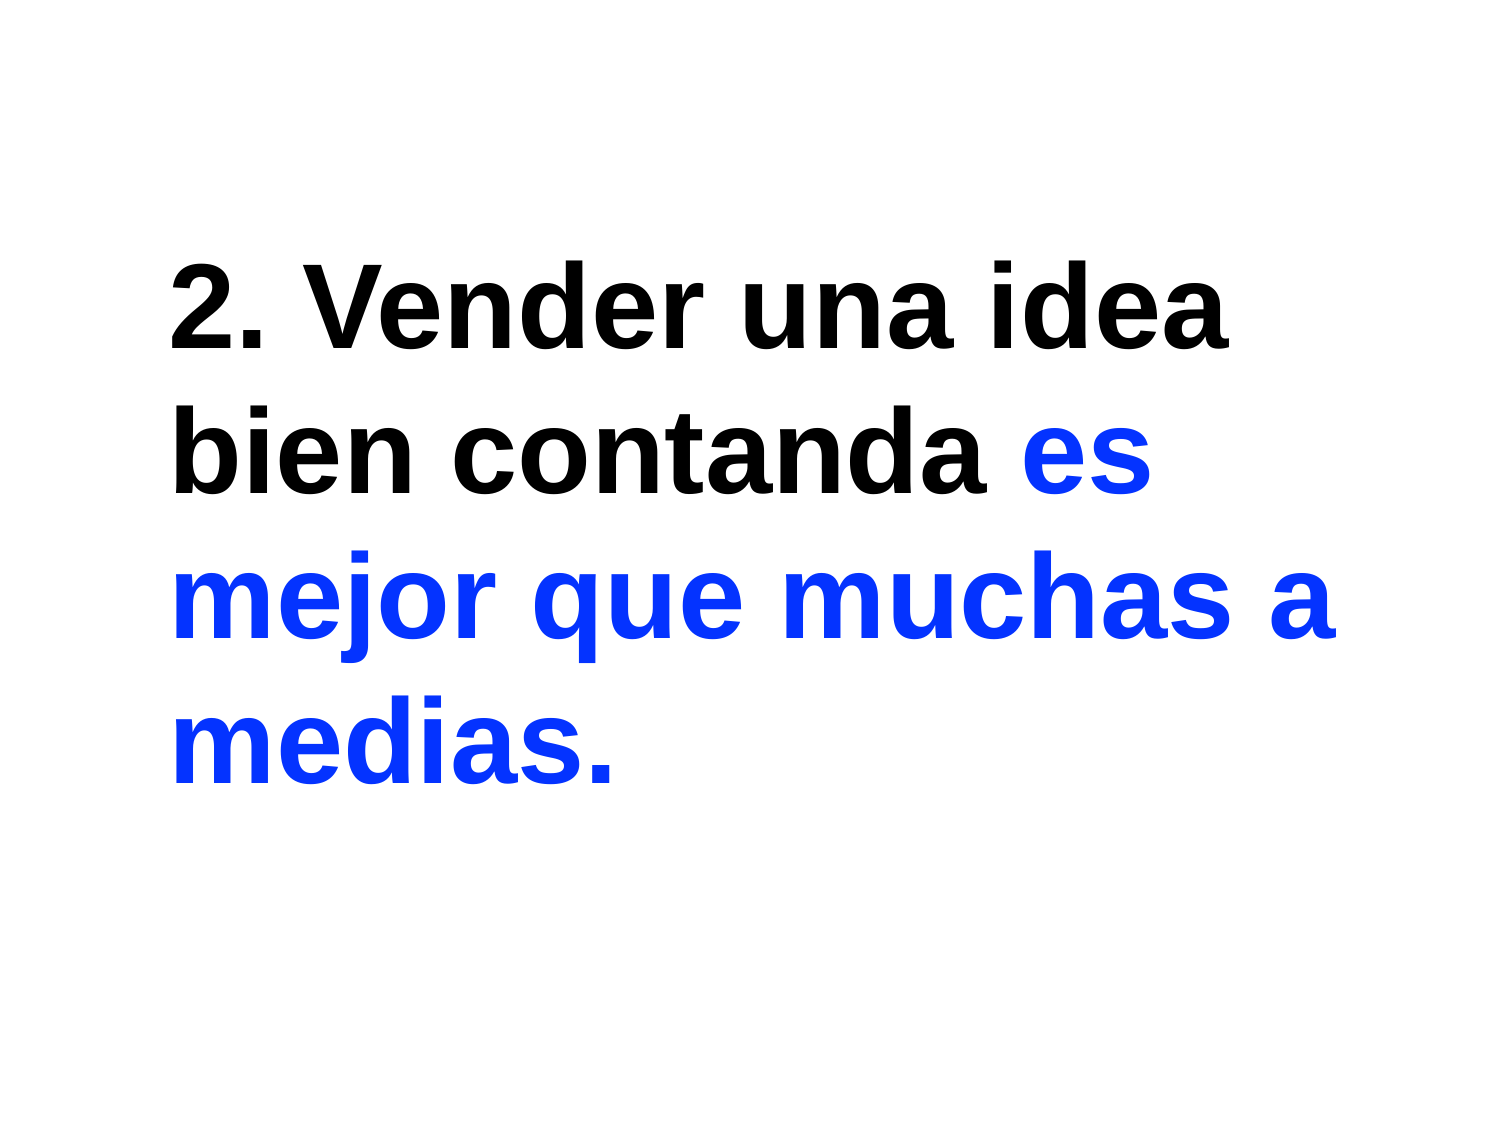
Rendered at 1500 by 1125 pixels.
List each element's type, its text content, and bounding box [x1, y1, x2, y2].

text_box 2. Vender una idea bien contanda es mejor que muchas a medias. [161, 220, 1406, 1125]
